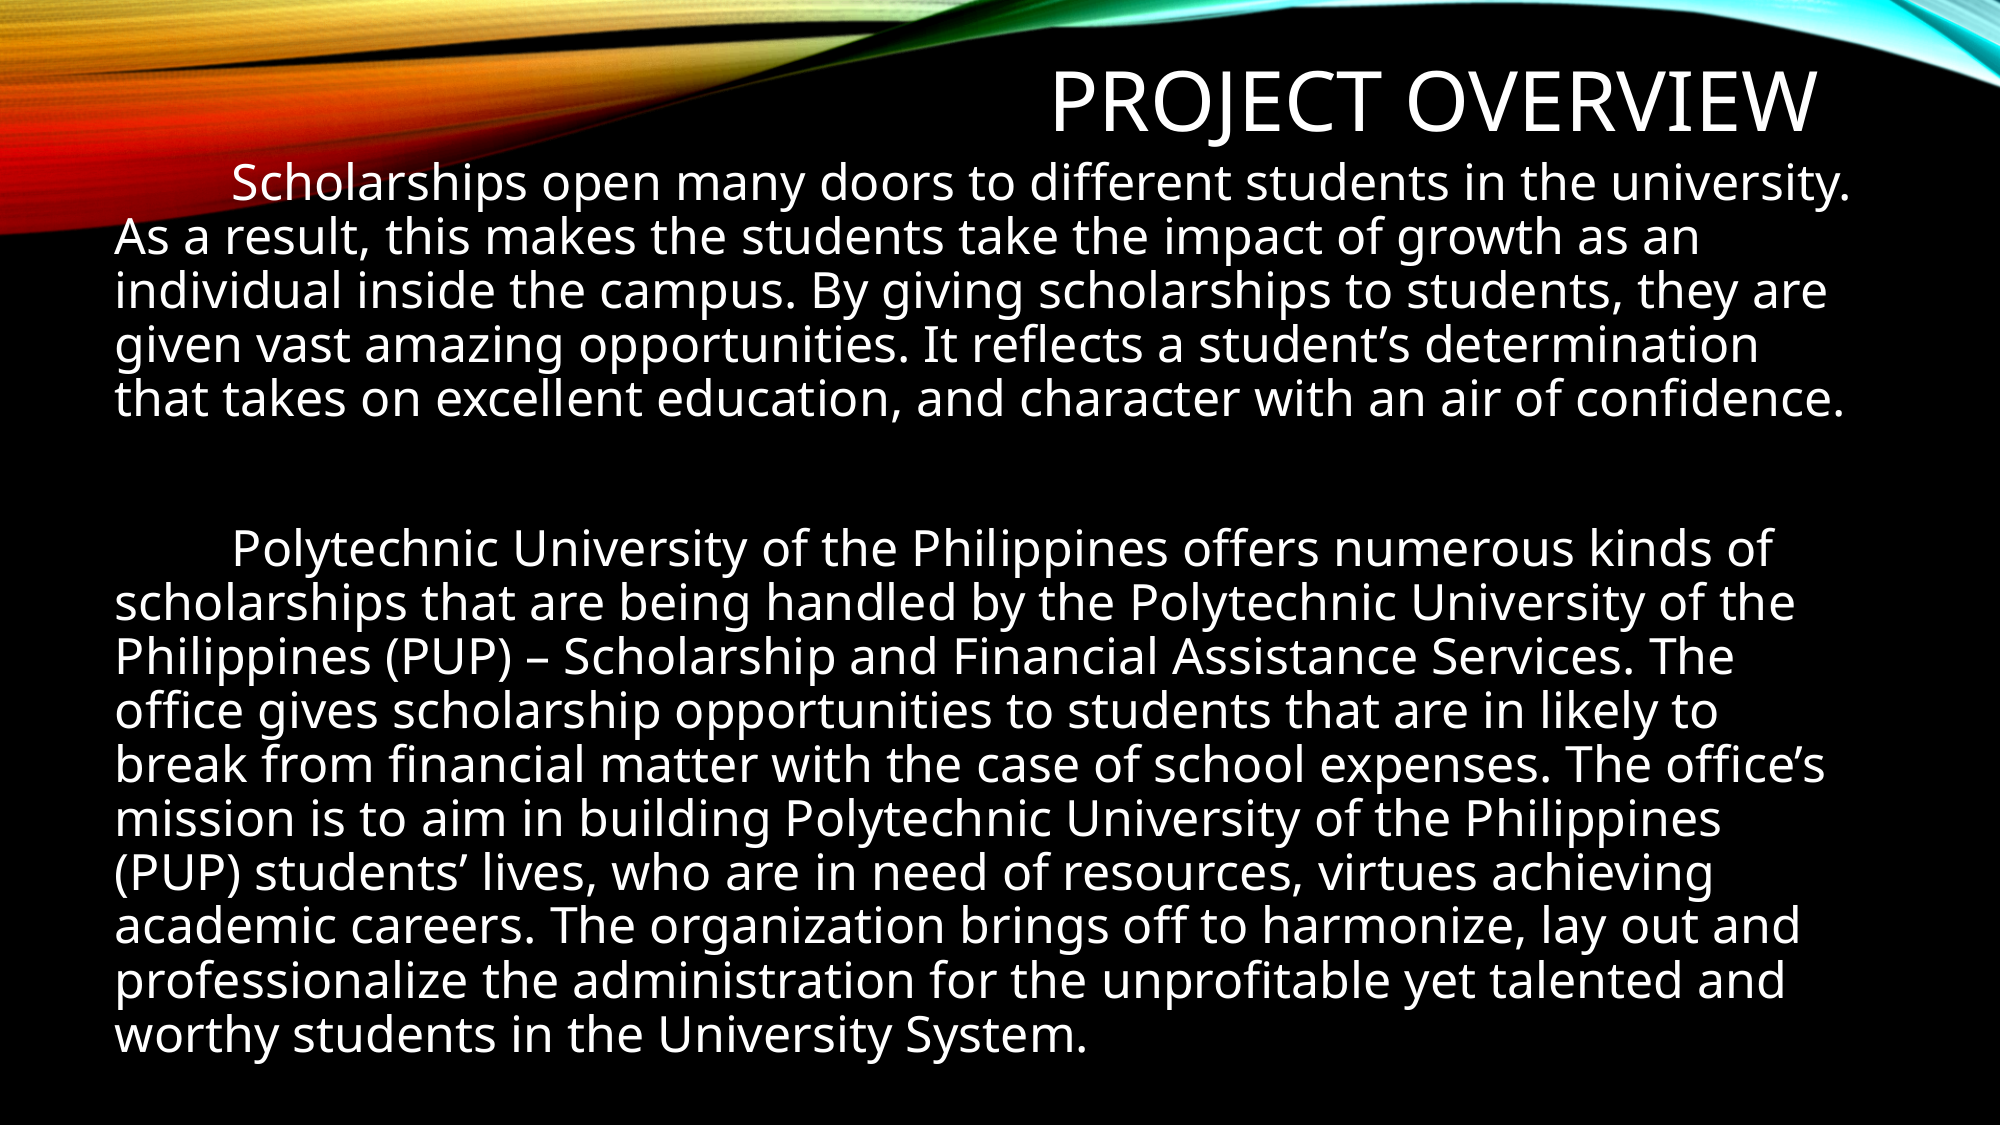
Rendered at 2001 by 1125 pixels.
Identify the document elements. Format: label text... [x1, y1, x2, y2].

title Project overview [421, 0, 1835, 149]
picture [1835, 0, 2000, 237]
list Scholarships open many doors to different students in the university. As a result, this makes the students take the impact of growth as an individual inside the campus. By giving scholarships to students, they are given vast amazing opportunities. It reflects a student’s determination that takes on excellent education, and character with an air of confidence. Polytechnic University of the Philippines offers numerous kinds of scholarships that are being handled by the Polytechnic University of the Philippines (PUP) – Scholarship and Financial Assistance Services. The office gives scholarship opportunities to students that are in likely to break from financial matter with the case of school expenses. The office’s mission is to aim in building Polytechnic University of the Philippines (PUP) students’ lives, who are in need of resources, virtues achieving academic careers. The organization brings off to harmonize, lay out and professionalize the administration for the unprofitable yet talented and worthy students in the University System. [99, 149, 1875, 960]
picture [0, 0, 421, 237]
